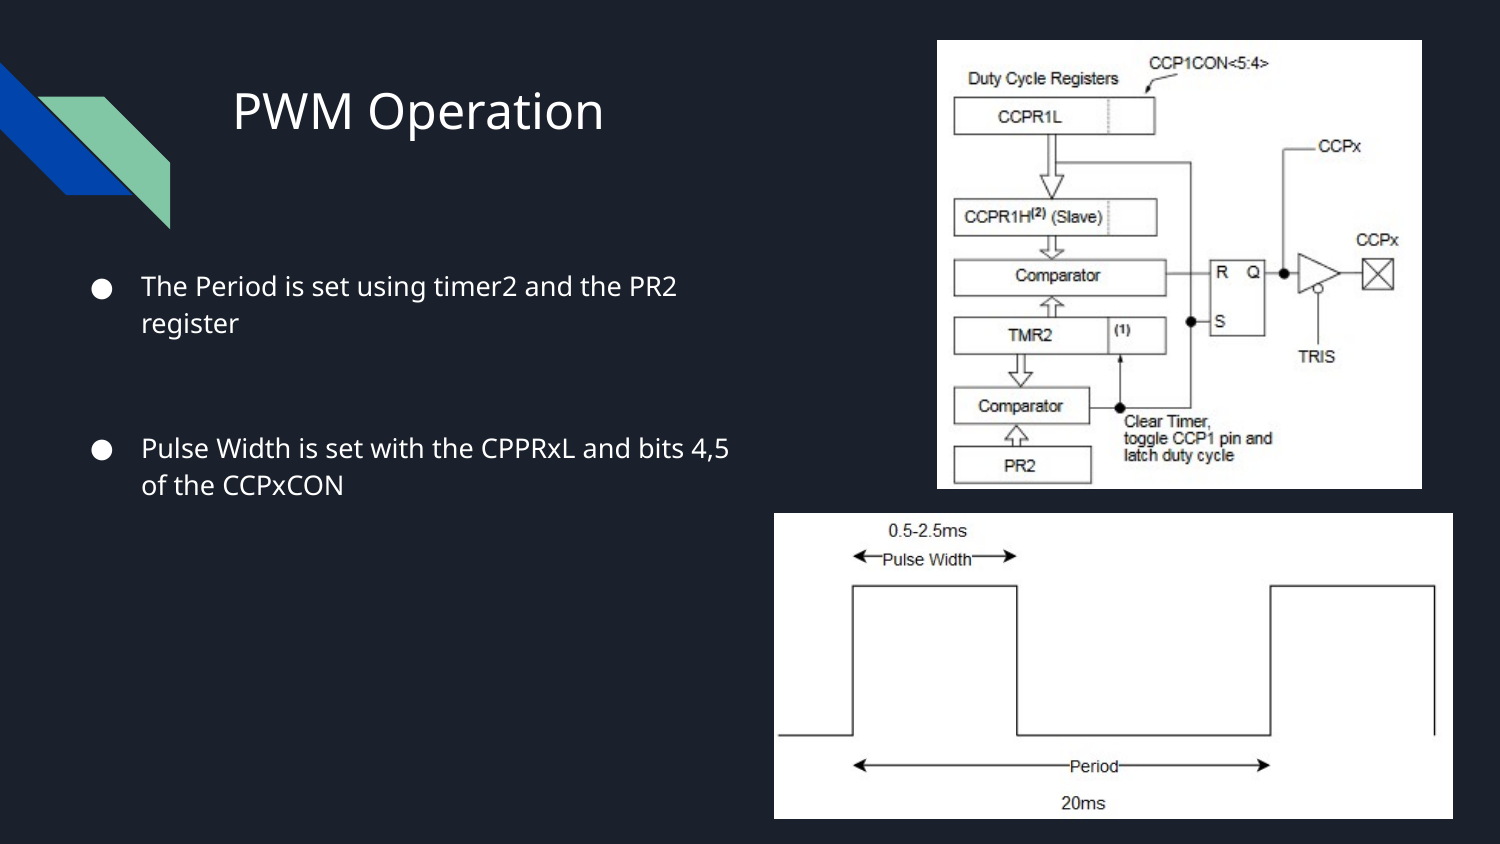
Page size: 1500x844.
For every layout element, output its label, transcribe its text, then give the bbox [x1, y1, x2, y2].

title PWM Operation [217, 64, 796, 215]
picture [774, 513, 1453, 819]
picture [936, 40, 1423, 489]
list The Period is set using timer2 and the PR2 register Pulse Width is set with the CPPRxL and bits 4,5 of the CCPxCON [51, 249, 750, 594]
